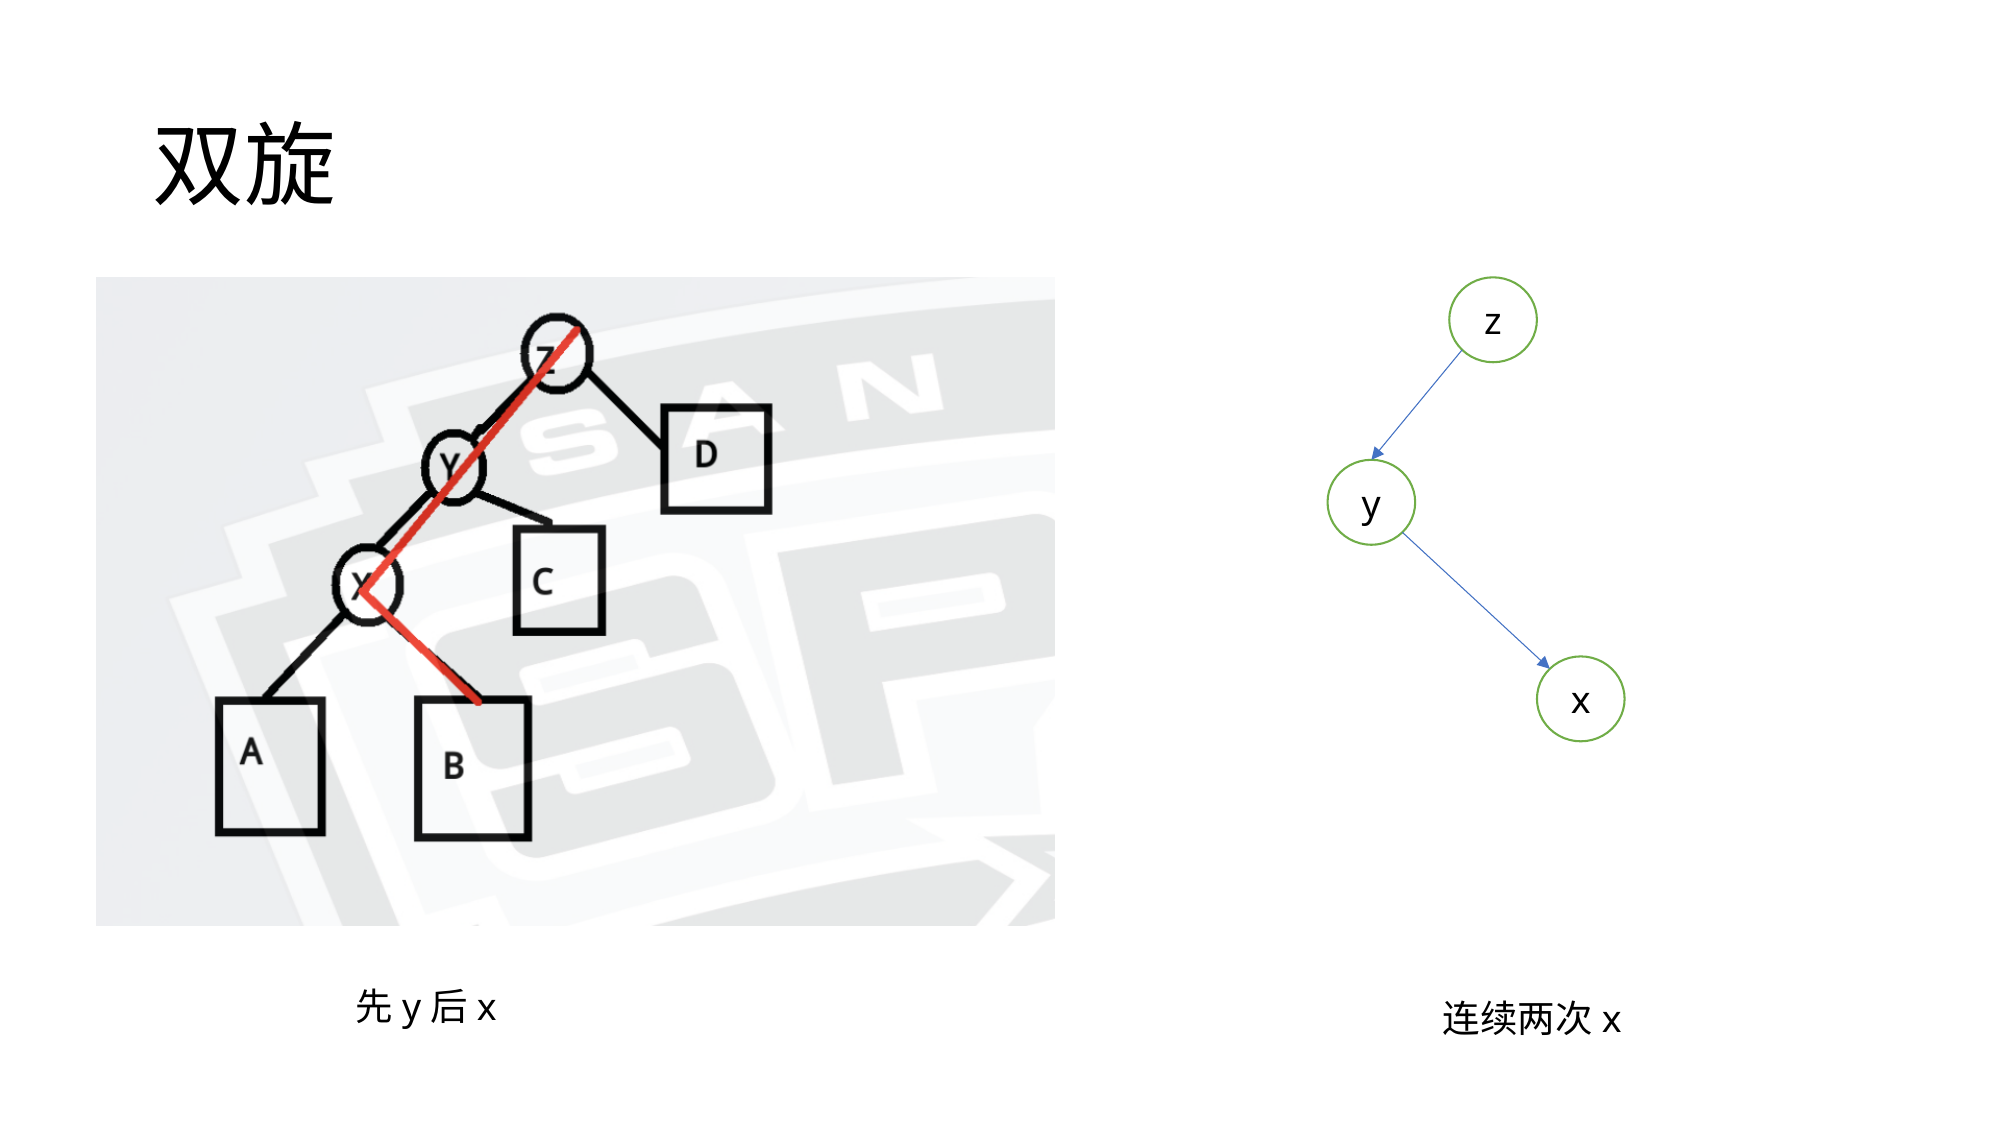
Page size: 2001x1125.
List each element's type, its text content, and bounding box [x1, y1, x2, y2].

text_box y [1326, 458, 1417, 546]
text_box z [1448, 276, 1538, 364]
text_box x [1535, 655, 1626, 743]
text_box 先y后x [340, 975, 803, 1036]
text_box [1371, 349, 1463, 460]
picture [96, 277, 1055, 926]
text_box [1402, 532, 1550, 669]
text_box 连续两次x [1428, 987, 1890, 1047]
title 双旋 [137, 59, 1863, 278]
